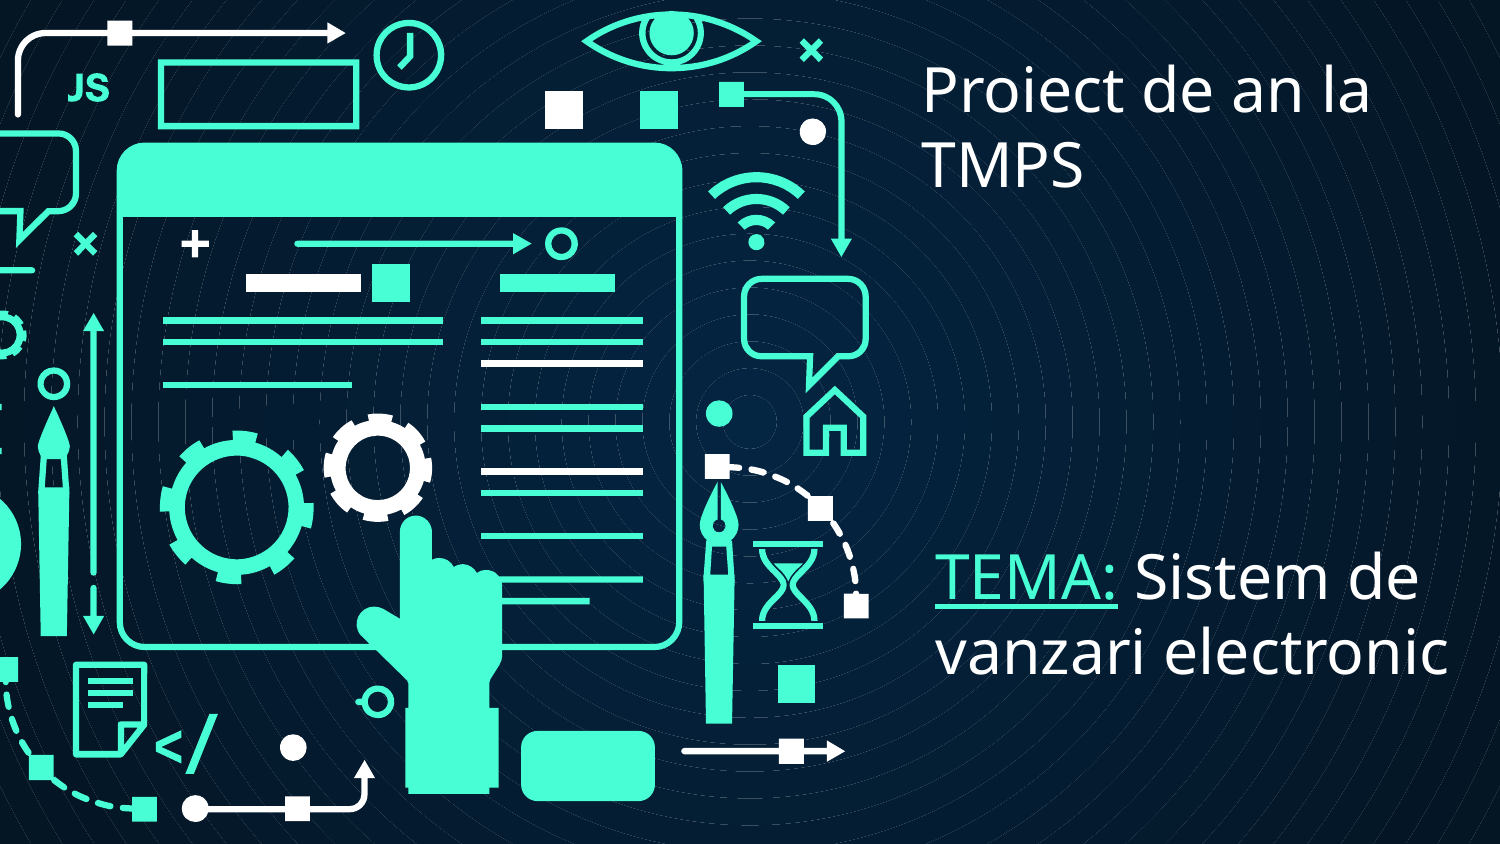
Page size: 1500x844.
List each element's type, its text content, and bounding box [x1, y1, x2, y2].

text_box [88, 701, 124, 709]
text_box [803, 385, 867, 456]
text_box [681, 738, 846, 764]
text_box [740, 275, 869, 394]
text_box [748, 466, 767, 476]
text_box [842, 541, 853, 560]
text_box [708, 172, 805, 199]
text_box [639, 91, 678, 130]
text_box [72, 661, 148, 758]
text_box [116, 142, 683, 794]
text_box [705, 400, 733, 427]
text_box [94, 799, 114, 810]
text_box [480, 489, 643, 497]
text_box [163, 338, 444, 346]
text_box [545, 91, 583, 130]
text_box [0, 498, 22, 590]
text_box [480, 360, 643, 367]
text_box [772, 473, 790, 486]
text_box [373, 19, 445, 91]
text_box [163, 317, 444, 324]
text_box [159, 430, 314, 585]
text_box [752, 540, 824, 548]
text_box [850, 565, 859, 585]
text_box [397, 32, 414, 70]
text_box [157, 59, 360, 130]
text_box [799, 118, 827, 146]
text_box [8, 715, 20, 734]
text_box [14, 20, 346, 118]
text_box [71, 790, 90, 803]
text_box [723, 193, 790, 215]
text_box [748, 234, 765, 251]
text_box [545, 227, 578, 261]
text_box [0, 267, 36, 274]
text_box [480, 425, 643, 432]
text_box [777, 665, 816, 703]
text_box TEMA: Sistem de vanzari electronic [920, 264, 1500, 702]
text_box [773, 563, 803, 582]
text_box [68, 73, 83, 102]
text_box [480, 468, 643, 475]
text_box [73, 231, 98, 256]
text_box [0, 310, 27, 360]
text_box [521, 730, 655, 802]
text_box [163, 382, 352, 389]
text_box [752, 622, 824, 630]
text_box [82, 312, 105, 576]
text_box [355, 685, 395, 719]
text_box [581, 10, 762, 72]
text_box [480, 403, 643, 411]
text_box [737, 214, 776, 230]
text_box [37, 406, 70, 637]
text_box [480, 317, 643, 324]
text_box [480, 338, 643, 346]
text_box [499, 273, 615, 293]
text_box [794, 485, 843, 537]
text_box [0, 130, 80, 248]
text_box [181, 230, 209, 258]
text_box [843, 590, 869, 619]
text_box [3, 691, 12, 710]
text_box [88, 677, 133, 684]
text_box [119, 796, 157, 822]
text_box [88, 689, 133, 696]
text_box [789, 548, 818, 621]
text_box [699, 481, 739, 724]
text_box [323, 413, 433, 522]
text_box [82, 584, 105, 635]
text_box [799, 38, 824, 63]
text_box [245, 273, 361, 293]
title Proiect de an la TMPS [906, 10, 1500, 215]
text_box [181, 759, 376, 822]
text_box [719, 81, 852, 257]
text_box [0, 657, 19, 686]
text_box [294, 233, 532, 255]
text_box [758, 549, 787, 621]
text_box [280, 734, 307, 761]
text_box [19, 738, 68, 791]
text_box [704, 454, 743, 479]
text_box [37, 367, 71, 401]
text_box [480, 533, 643, 540]
text_box [372, 264, 411, 303]
text_box [155, 730, 182, 764]
text_box [85, 73, 109, 102]
text_box [185, 713, 218, 774]
